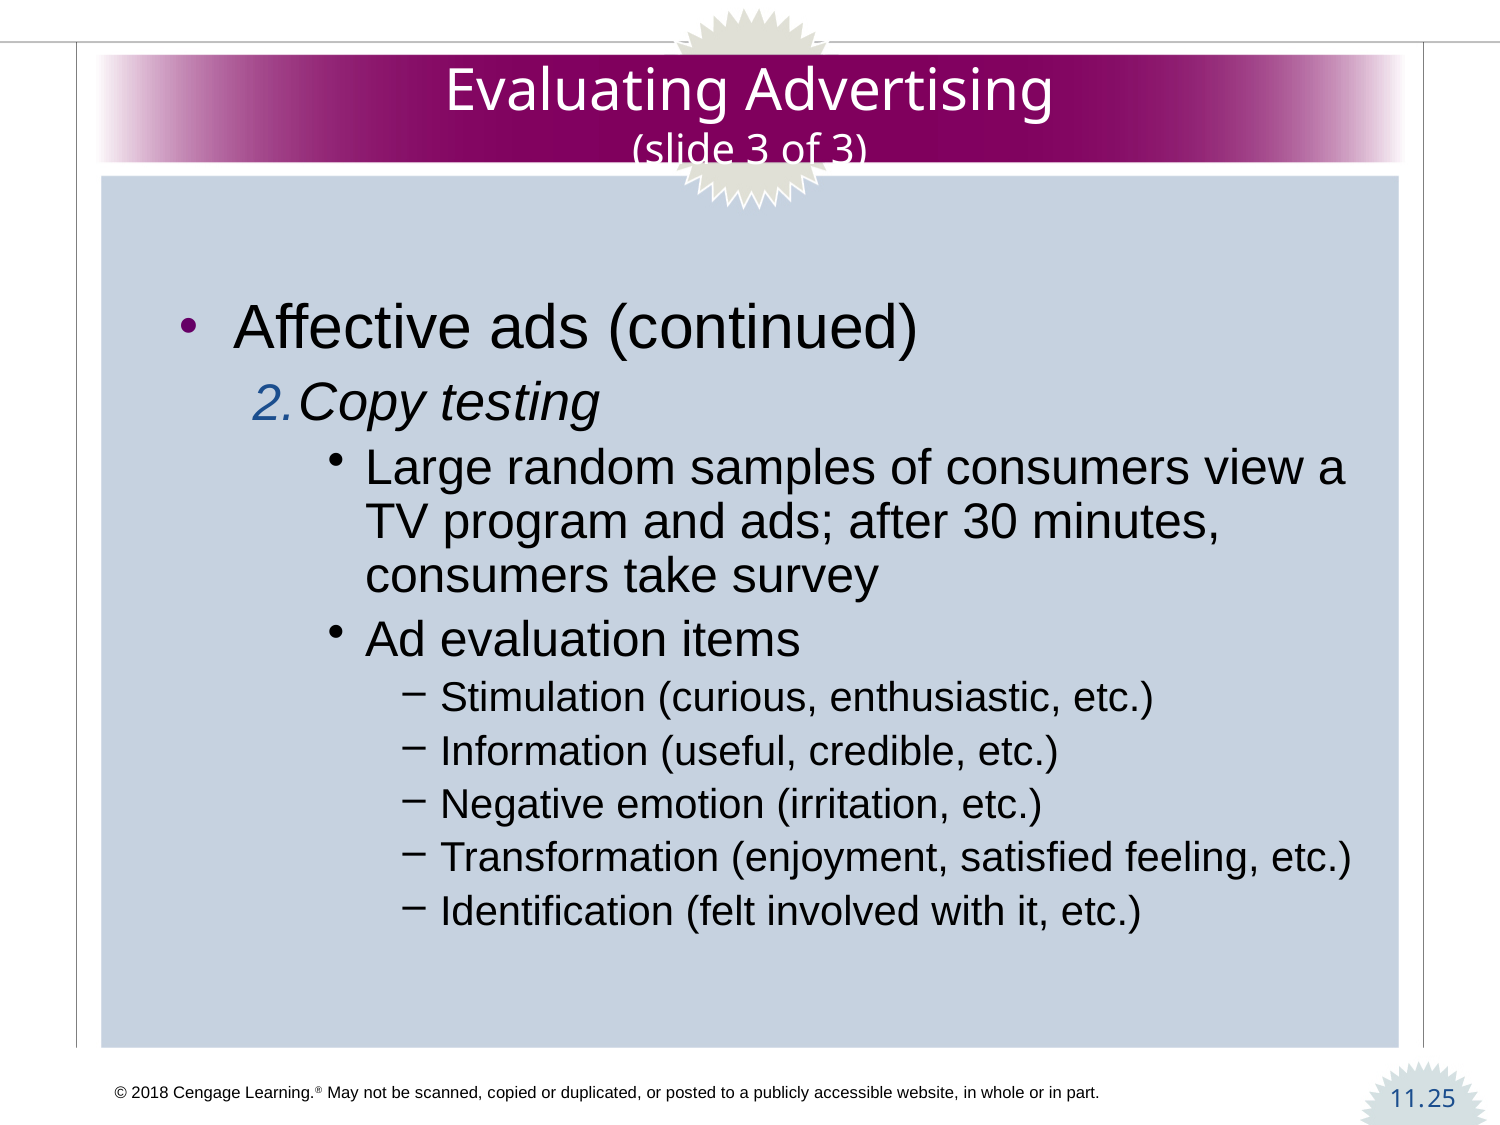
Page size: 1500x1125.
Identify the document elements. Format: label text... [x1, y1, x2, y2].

list Affective ads (continued) Copy testing Large random samples of consumers view a TV program and ads; after 30 minutes, consumers take survey Ad evaluation items Stimulation (curious, enthusiastic, etc.) Information (useful, credible, etc.) Negative emotion (irritation, etc.) Transformation (enjoyment, satisfied feeling, etc.) Identification (felt involved with it, etc.) [162, 287, 1388, 1001]
title Evaluating Advertising (slide 3 of 3) [99, 62, 1401, 163]
slide_number 25 [1412, 1074, 1476, 1125]
picture [0, 0, 1500, 1125]
